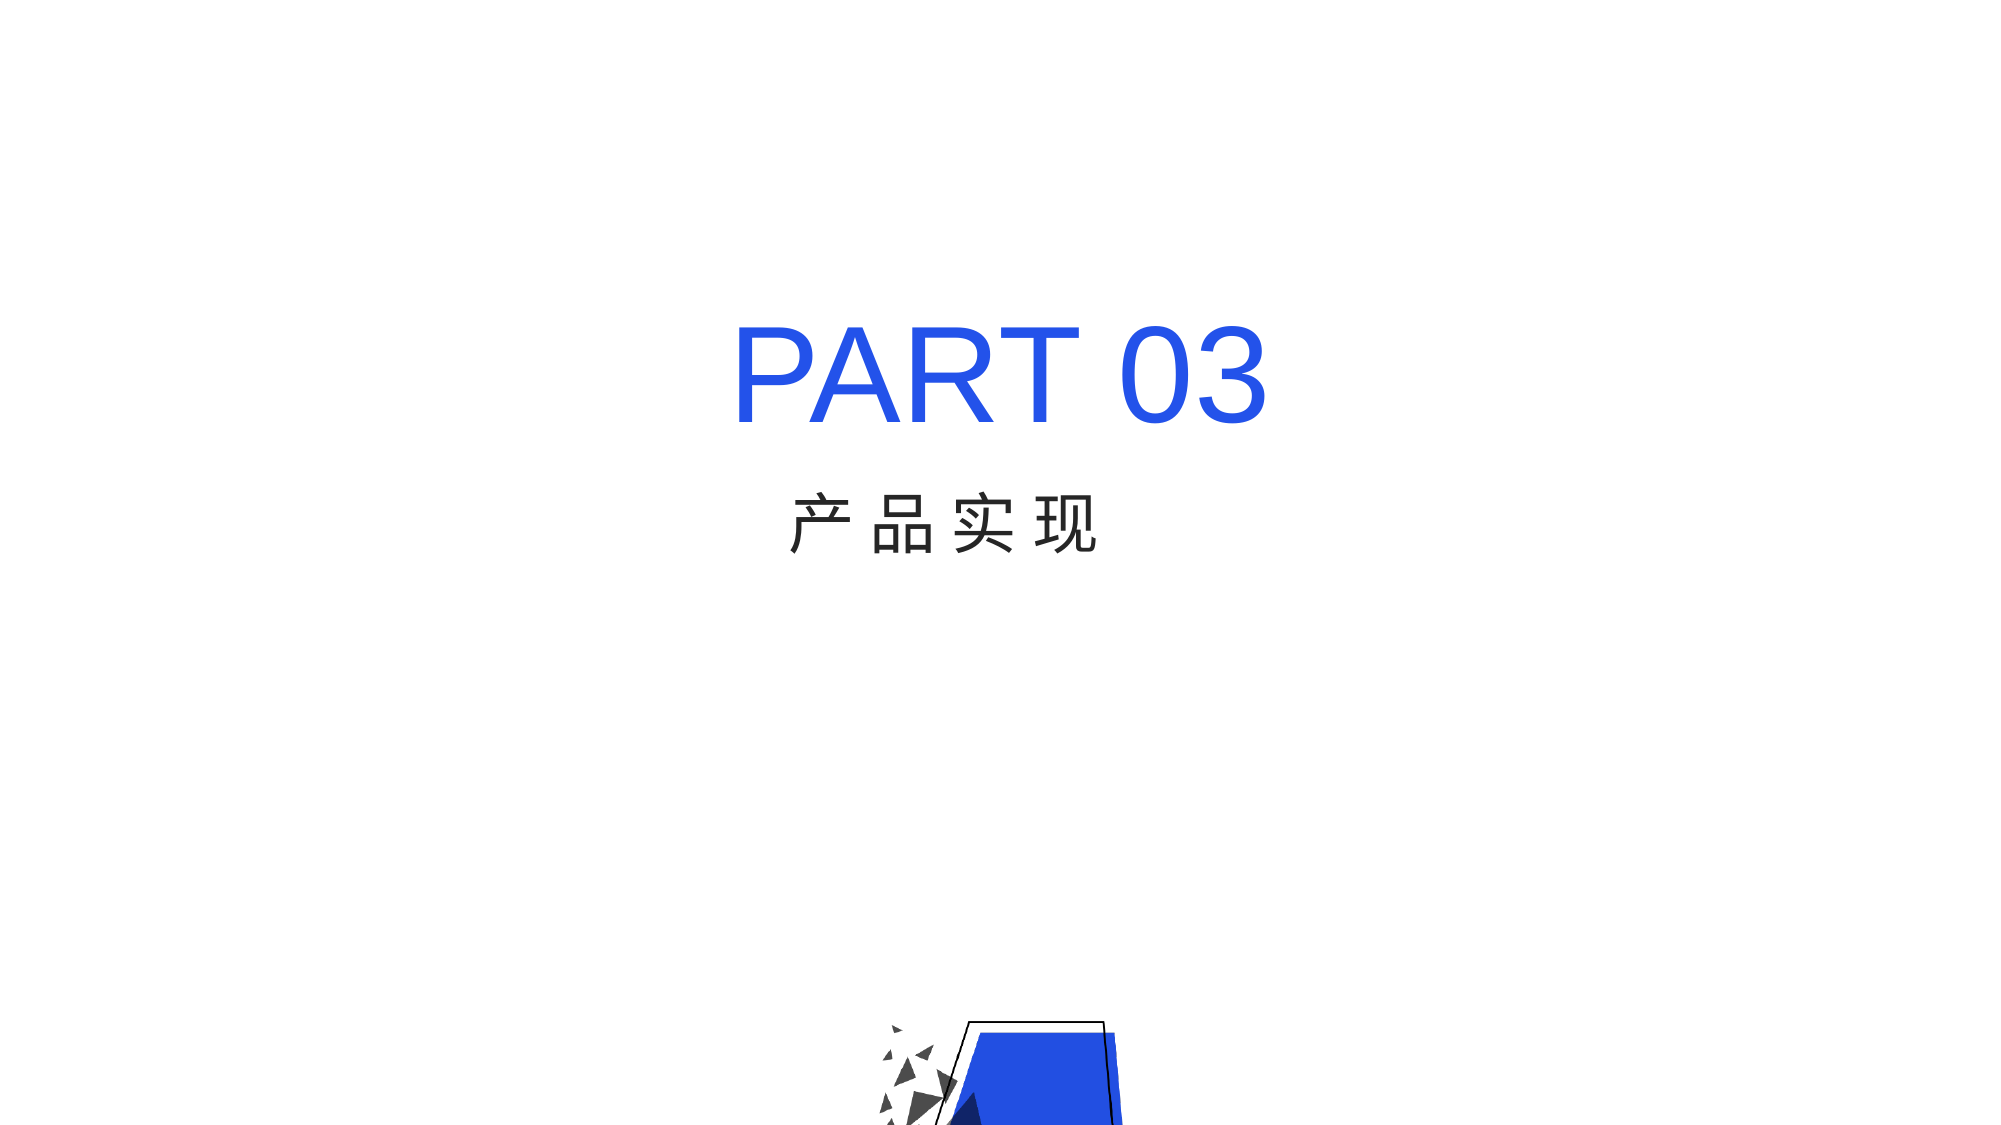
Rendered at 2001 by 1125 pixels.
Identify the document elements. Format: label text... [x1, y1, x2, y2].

picture [666, 937, 1334, 1125]
title 产品实现 [422, 470, 1465, 655]
text_box PART 03 [648, 277, 1352, 457]
